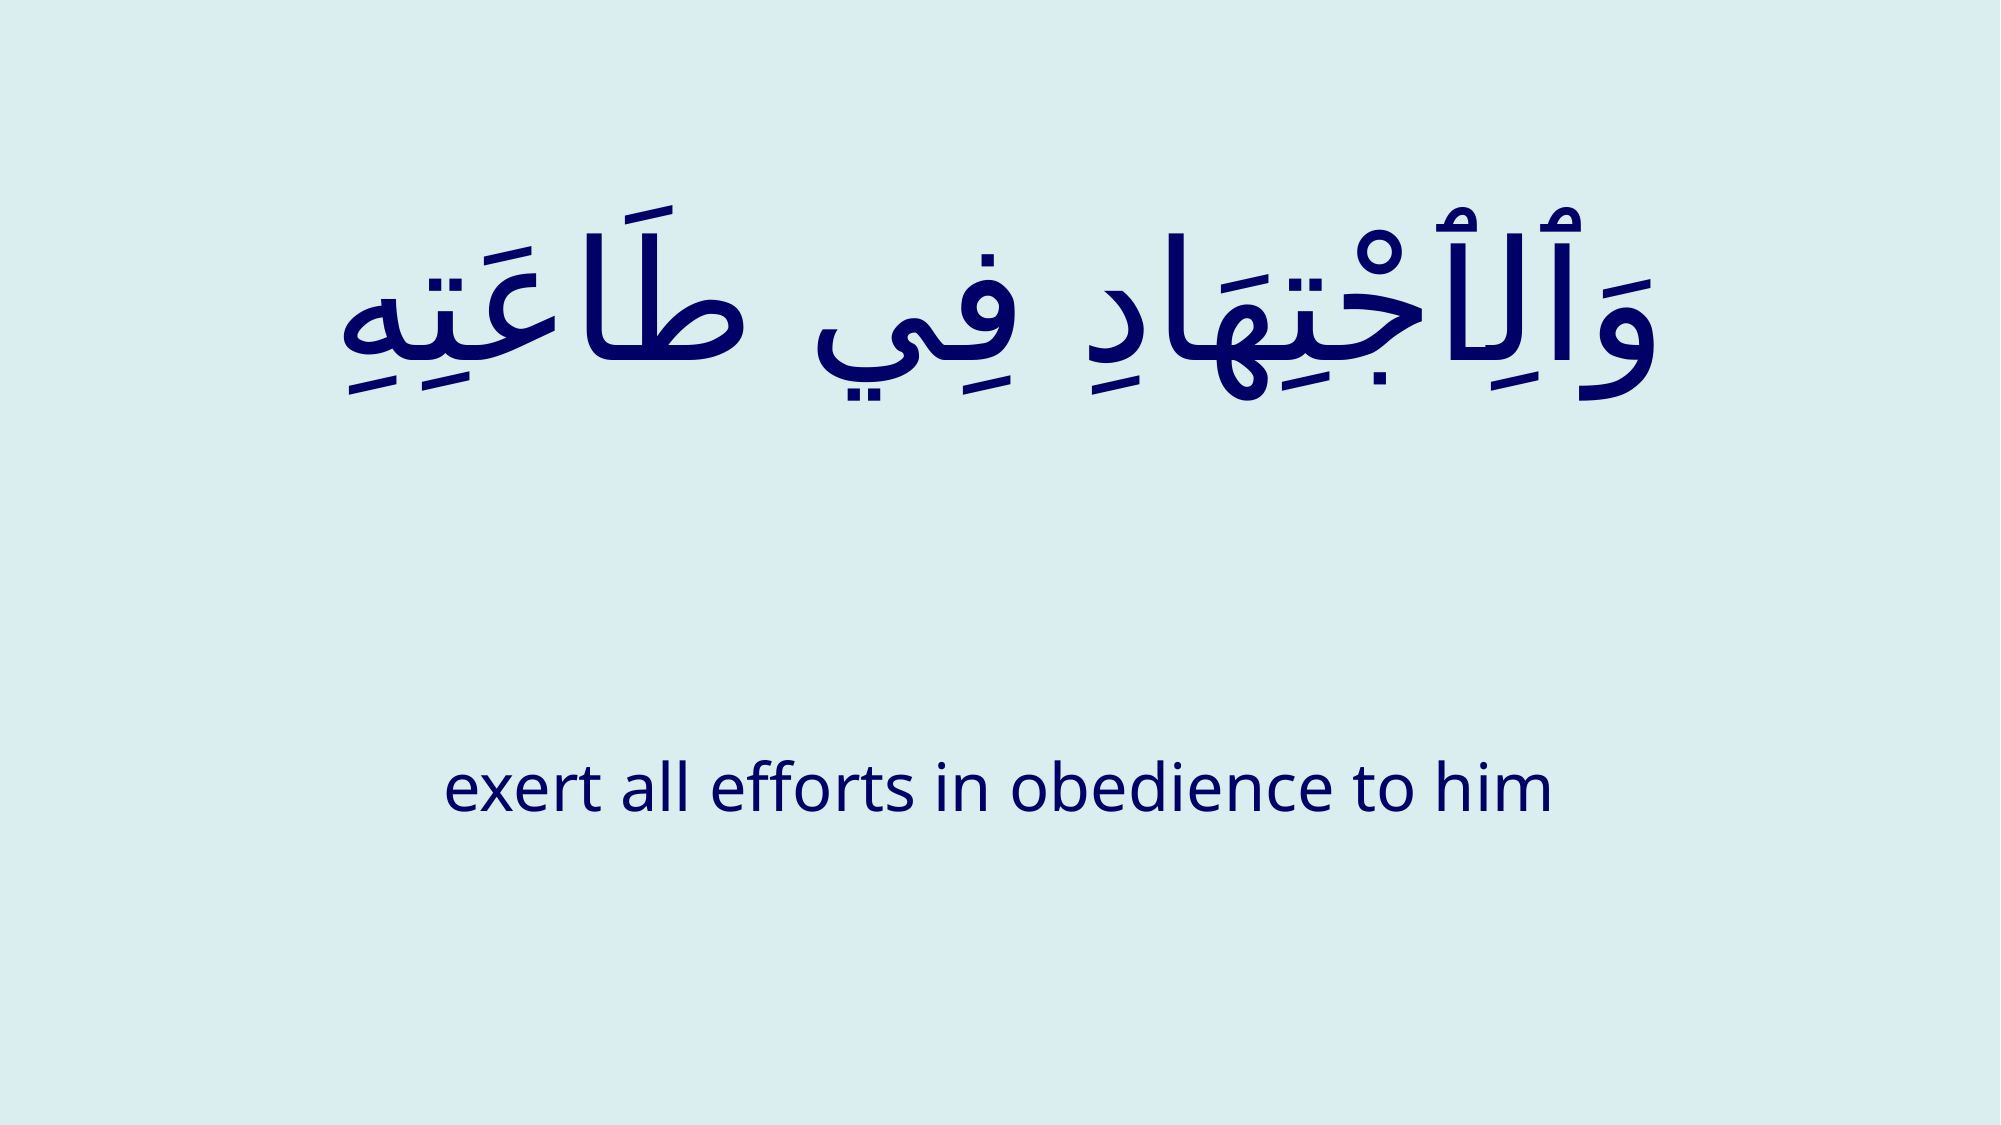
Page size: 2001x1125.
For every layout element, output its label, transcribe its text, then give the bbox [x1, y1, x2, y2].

title وَٱلِٱجْتِهَادِ فِي طَاعَتِهِ [0, 200, 2000, 388]
list exert all efforts in obedience to him [356, 737, 1644, 1050]
